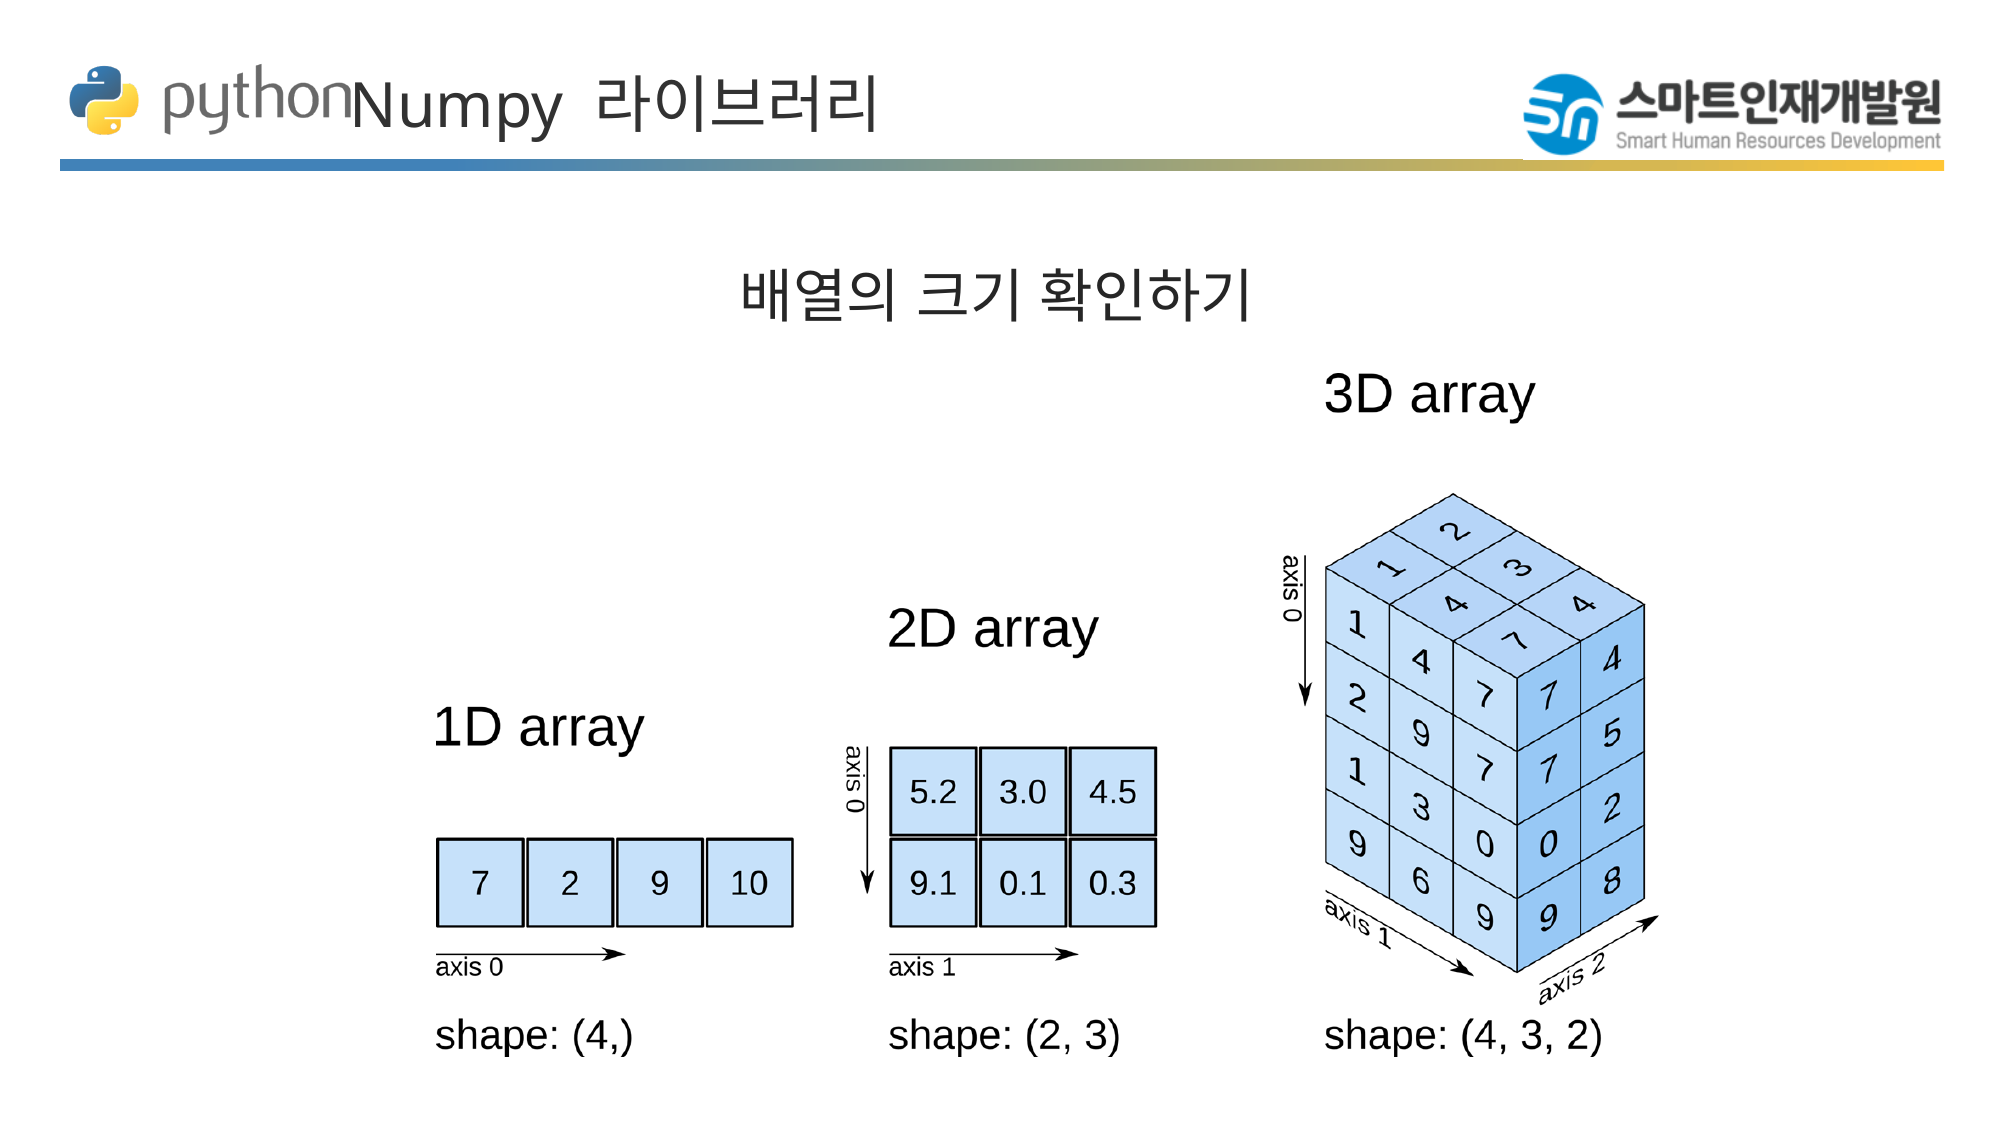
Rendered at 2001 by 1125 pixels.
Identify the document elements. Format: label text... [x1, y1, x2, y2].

text_box Numpy 라이브러리 [334, 57, 898, 148]
picture [60, 55, 363, 147]
picture [1523, 68, 1952, 160]
picture [436, 373, 1659, 1057]
text_box 배열의 크기 확인하기 [163, 237, 1830, 337]
